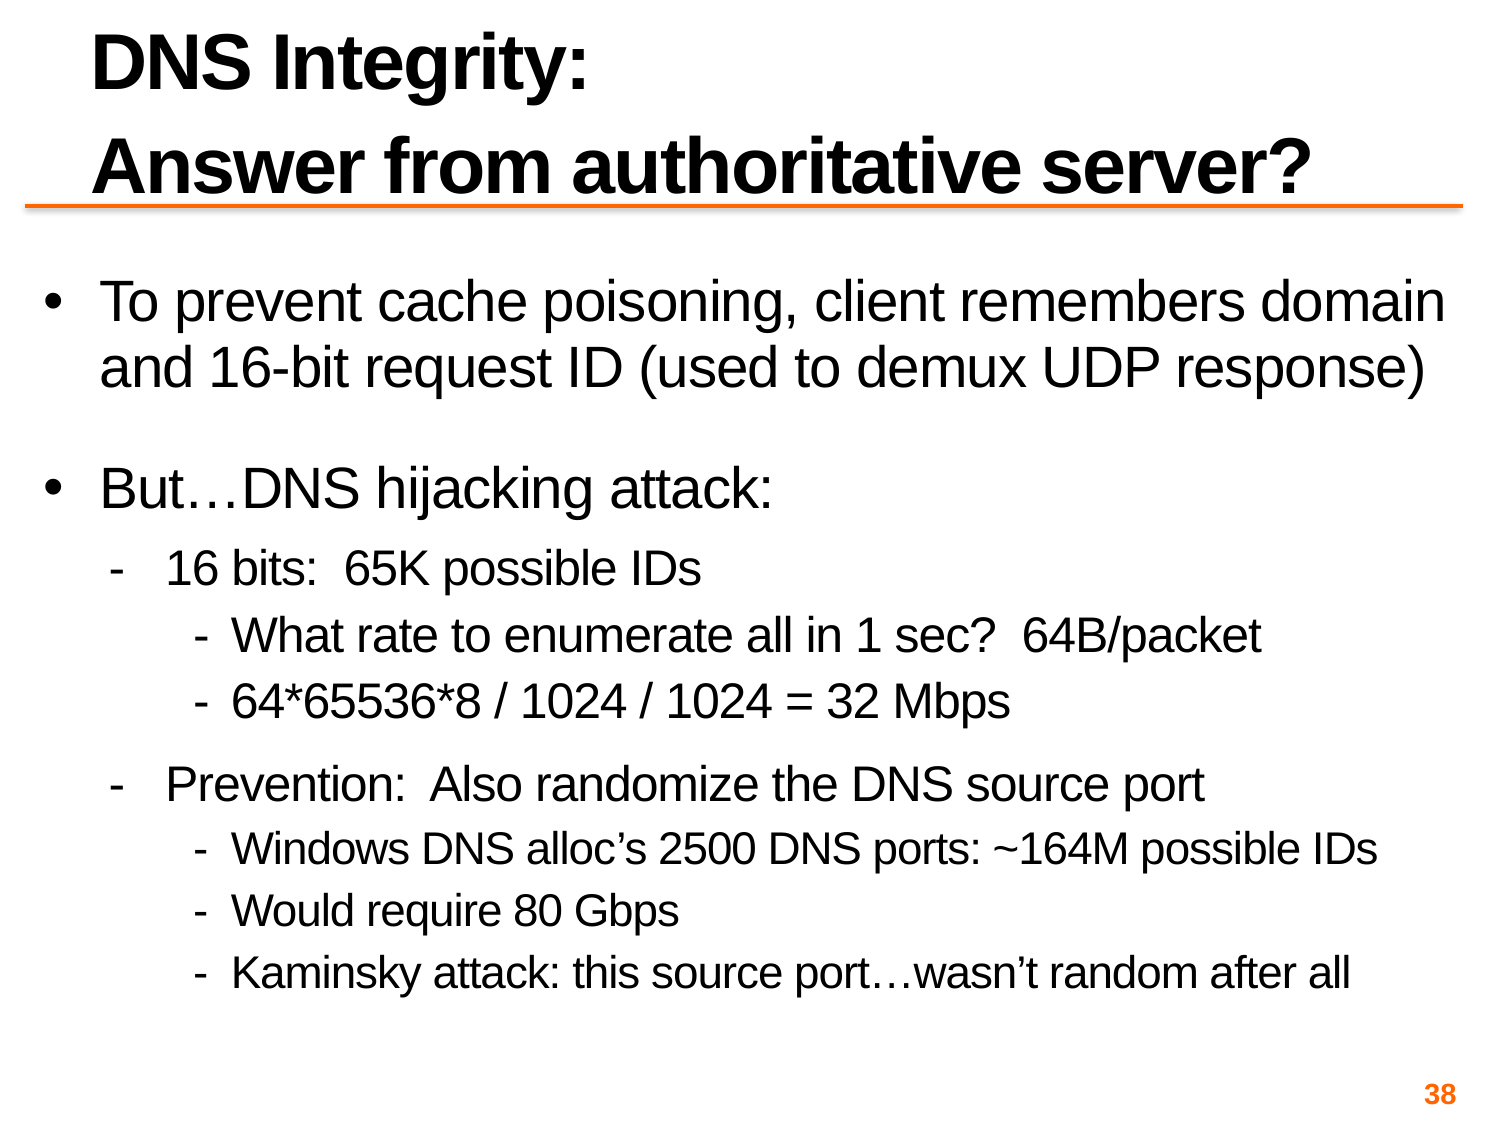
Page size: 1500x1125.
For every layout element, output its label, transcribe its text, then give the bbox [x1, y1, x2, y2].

list To prevent cache poisoning, client remembers domain and 16-bit request ID (used to demux UDP response) But…DNS hijacking attack: 16 bits: 65K possible IDs What rate to enumerate all in 1 sec? 64B/packet 64*65536*8 / 1024 / 1024 = 32 Mbps Prevention: Also randomize the DNS source port Windows DNS alloc’s 2500 DNS ports: ~164M possible IDs Would require 80 Gbps Kaminsky attack: this source port…wasn’t random after all [37, 262, 1463, 1125]
title DNS Integrity: Answer from authoritative server? [74, 28, 1500, 217]
slide_number 38 [1112, 1074, 1463, 1110]
